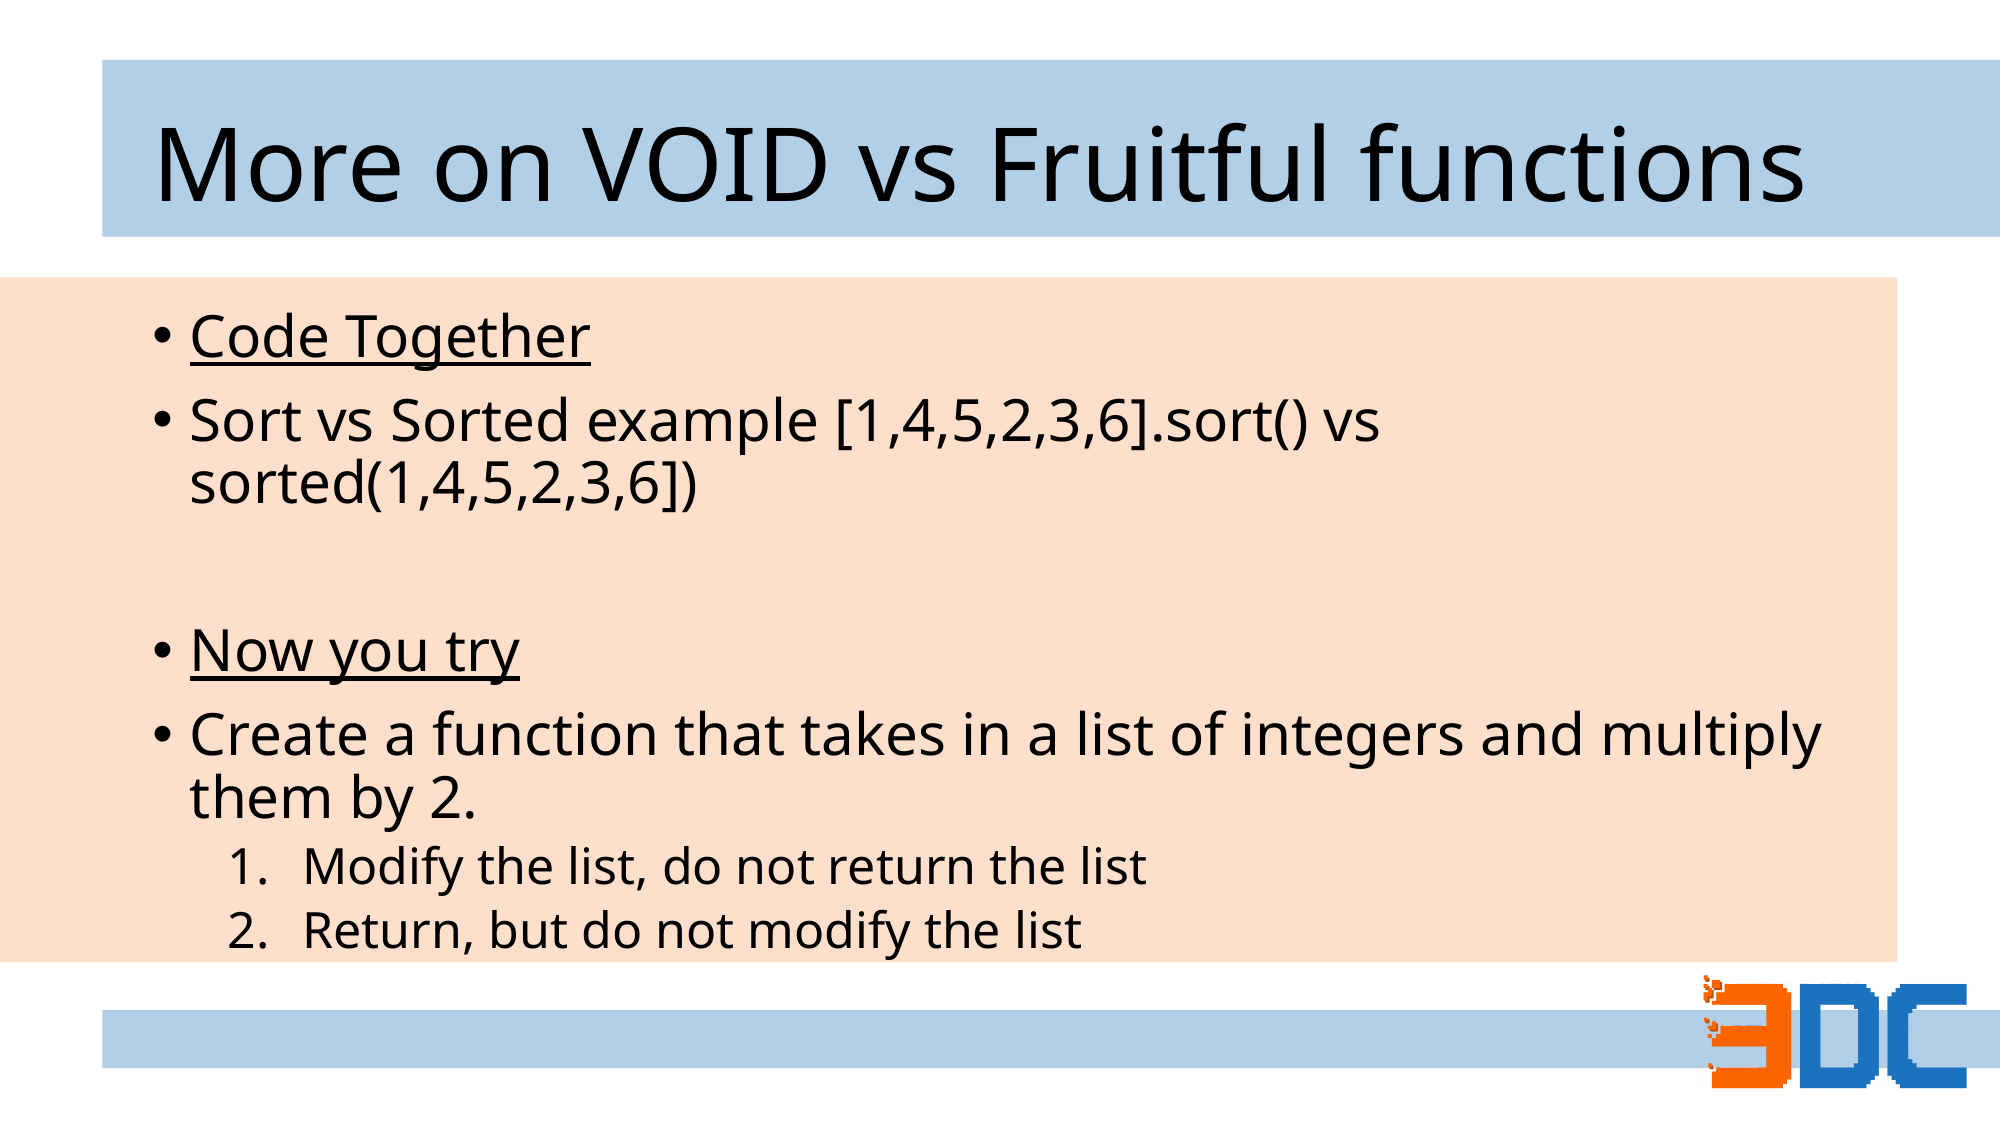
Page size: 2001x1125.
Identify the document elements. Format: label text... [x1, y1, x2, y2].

list Code Together Sort vs Sorted example [1,4,5,2,3,6].sort() vs sorted(1,4,5,2,3,6]) Now you try Create a function that takes in a list of integers and multiply them by 2. Modify the list, do not return the list Return, but do not modify the list [137, 299, 1863, 1014]
picture [1666, 962, 2000, 1093]
title More on VOID vs Fruitful functions [137, 59, 1863, 278]
